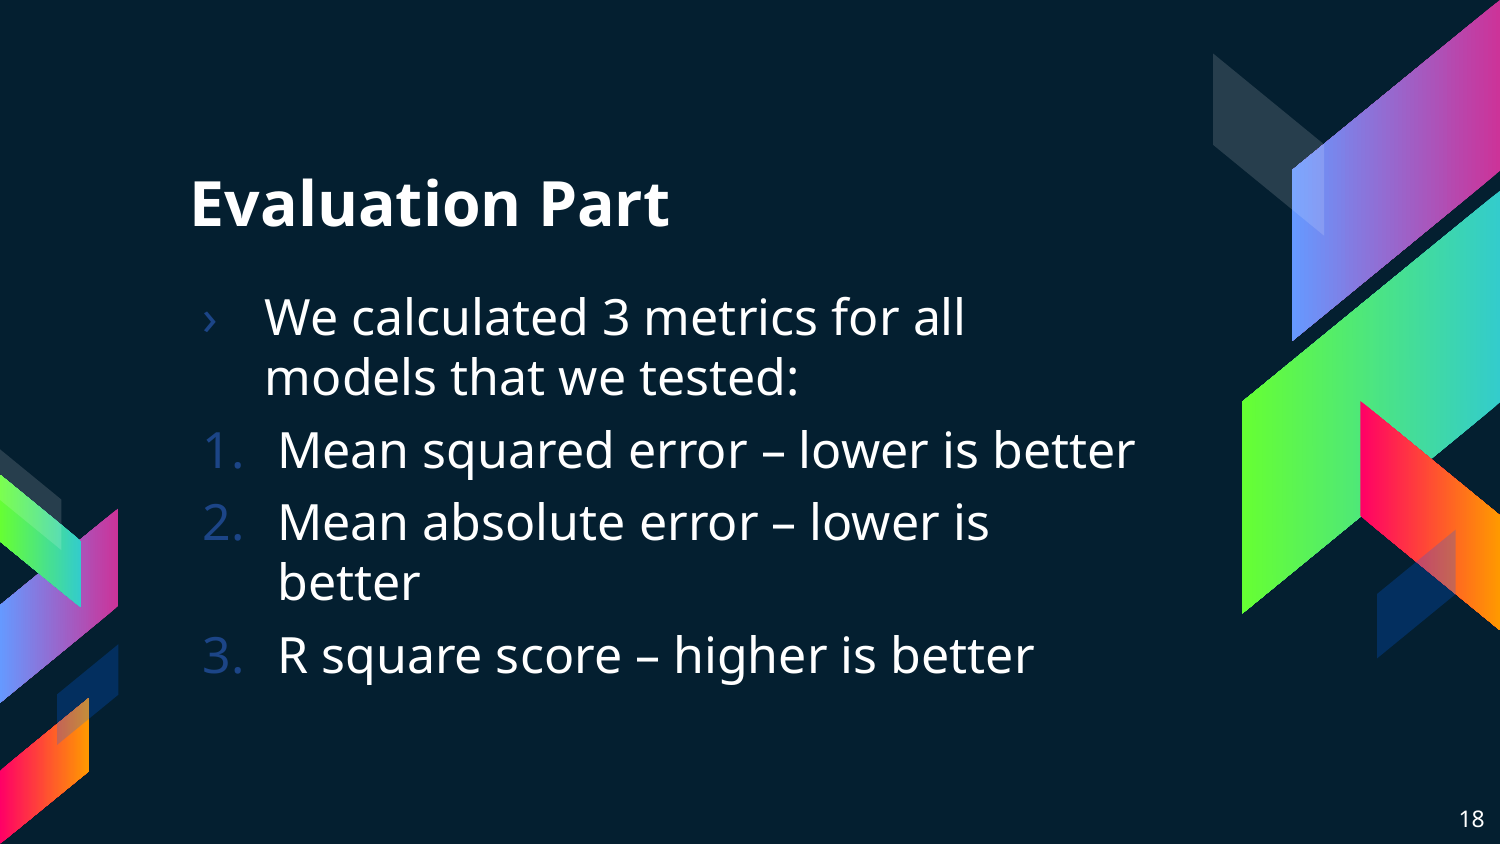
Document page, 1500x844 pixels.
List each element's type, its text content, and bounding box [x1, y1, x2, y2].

title Evaluation Part [175, 149, 1155, 255]
list We calculated 3 metrics for all models that we tested: Mean squared error – lower is better Mean absolute error – lower is better R square score – higher is better [175, 270, 1155, 718]
slide_number 18 [1403, 789, 1500, 844]
